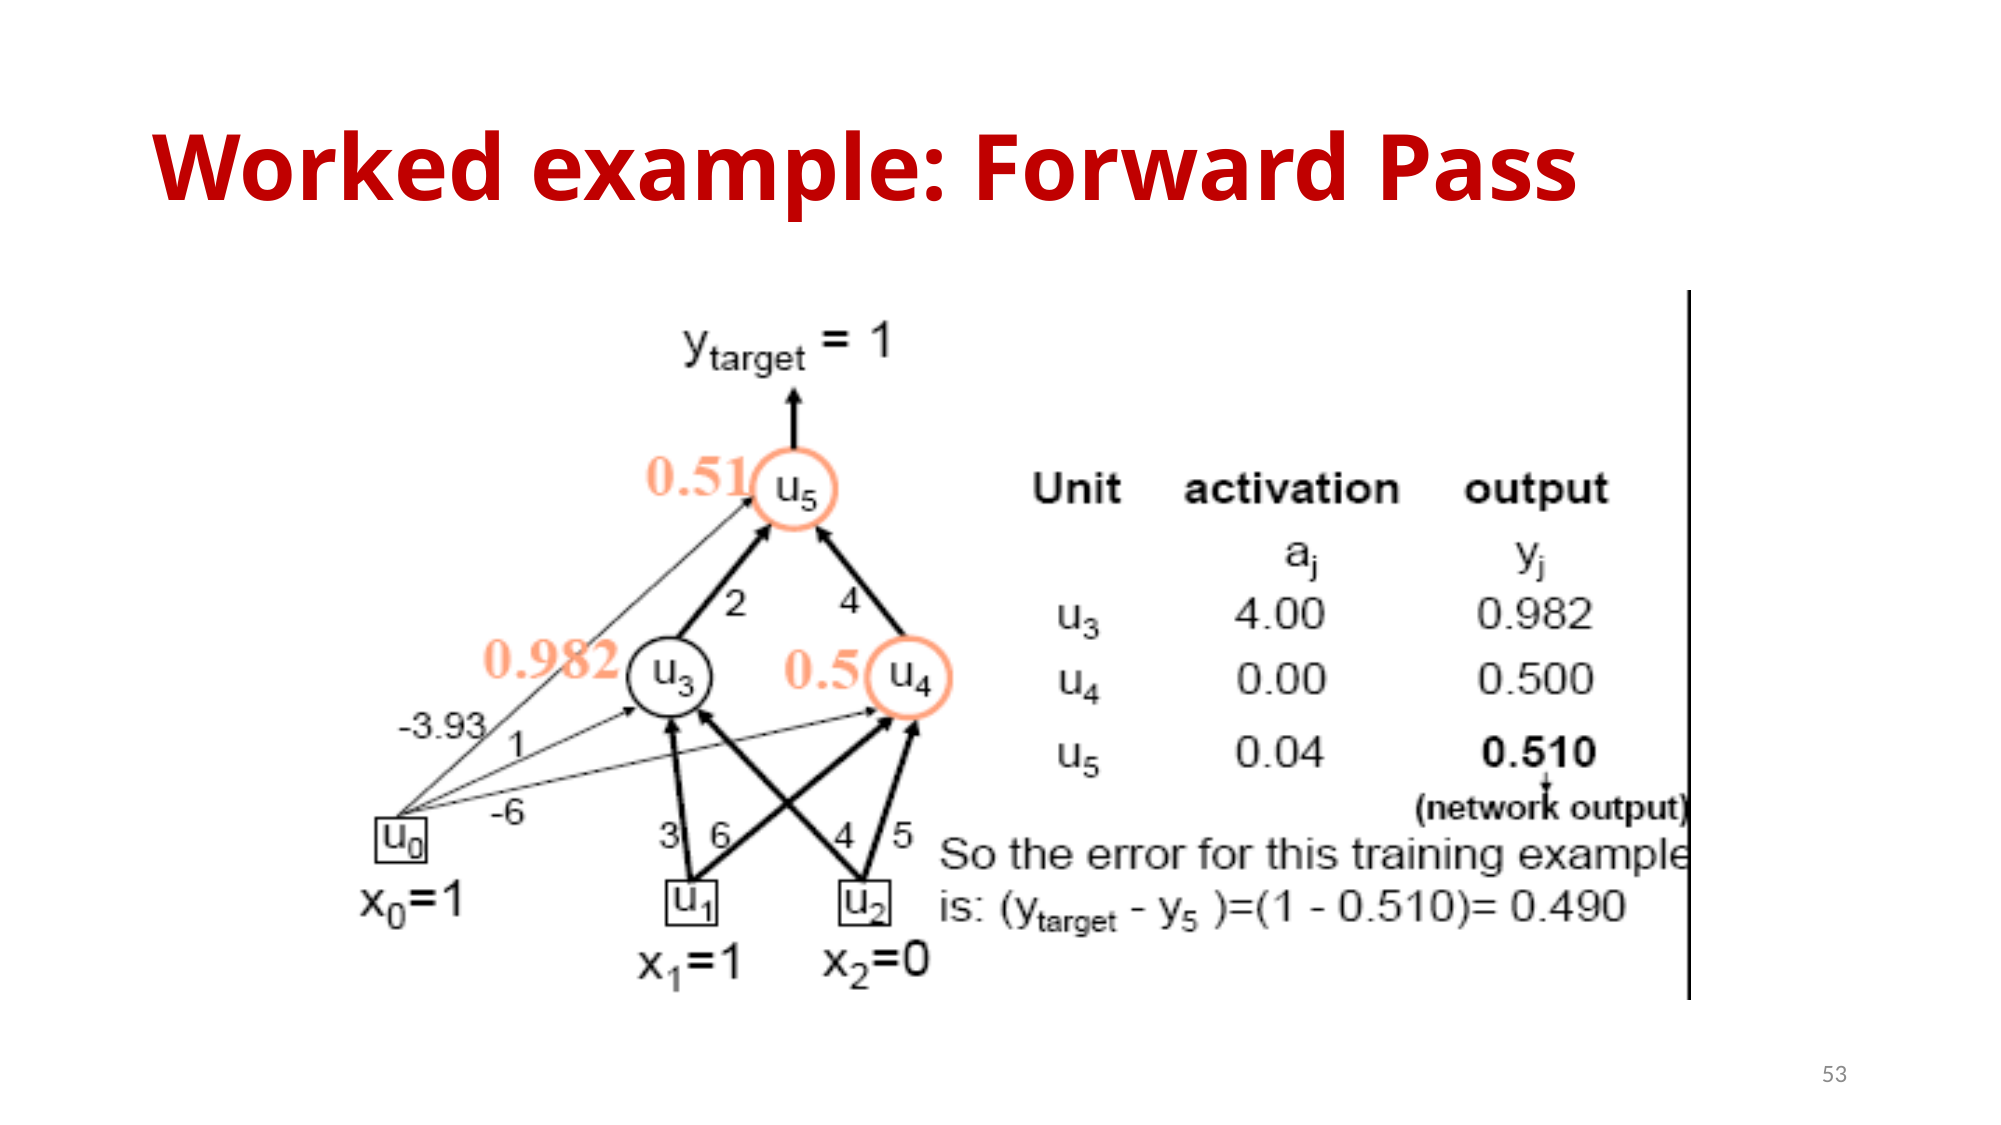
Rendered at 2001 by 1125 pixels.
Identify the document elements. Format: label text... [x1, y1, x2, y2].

slide_number 53 [1412, 1042, 1863, 1103]
picture [314, 290, 1691, 1000]
title Worked example: Forward Pass [137, 61, 1863, 280]
